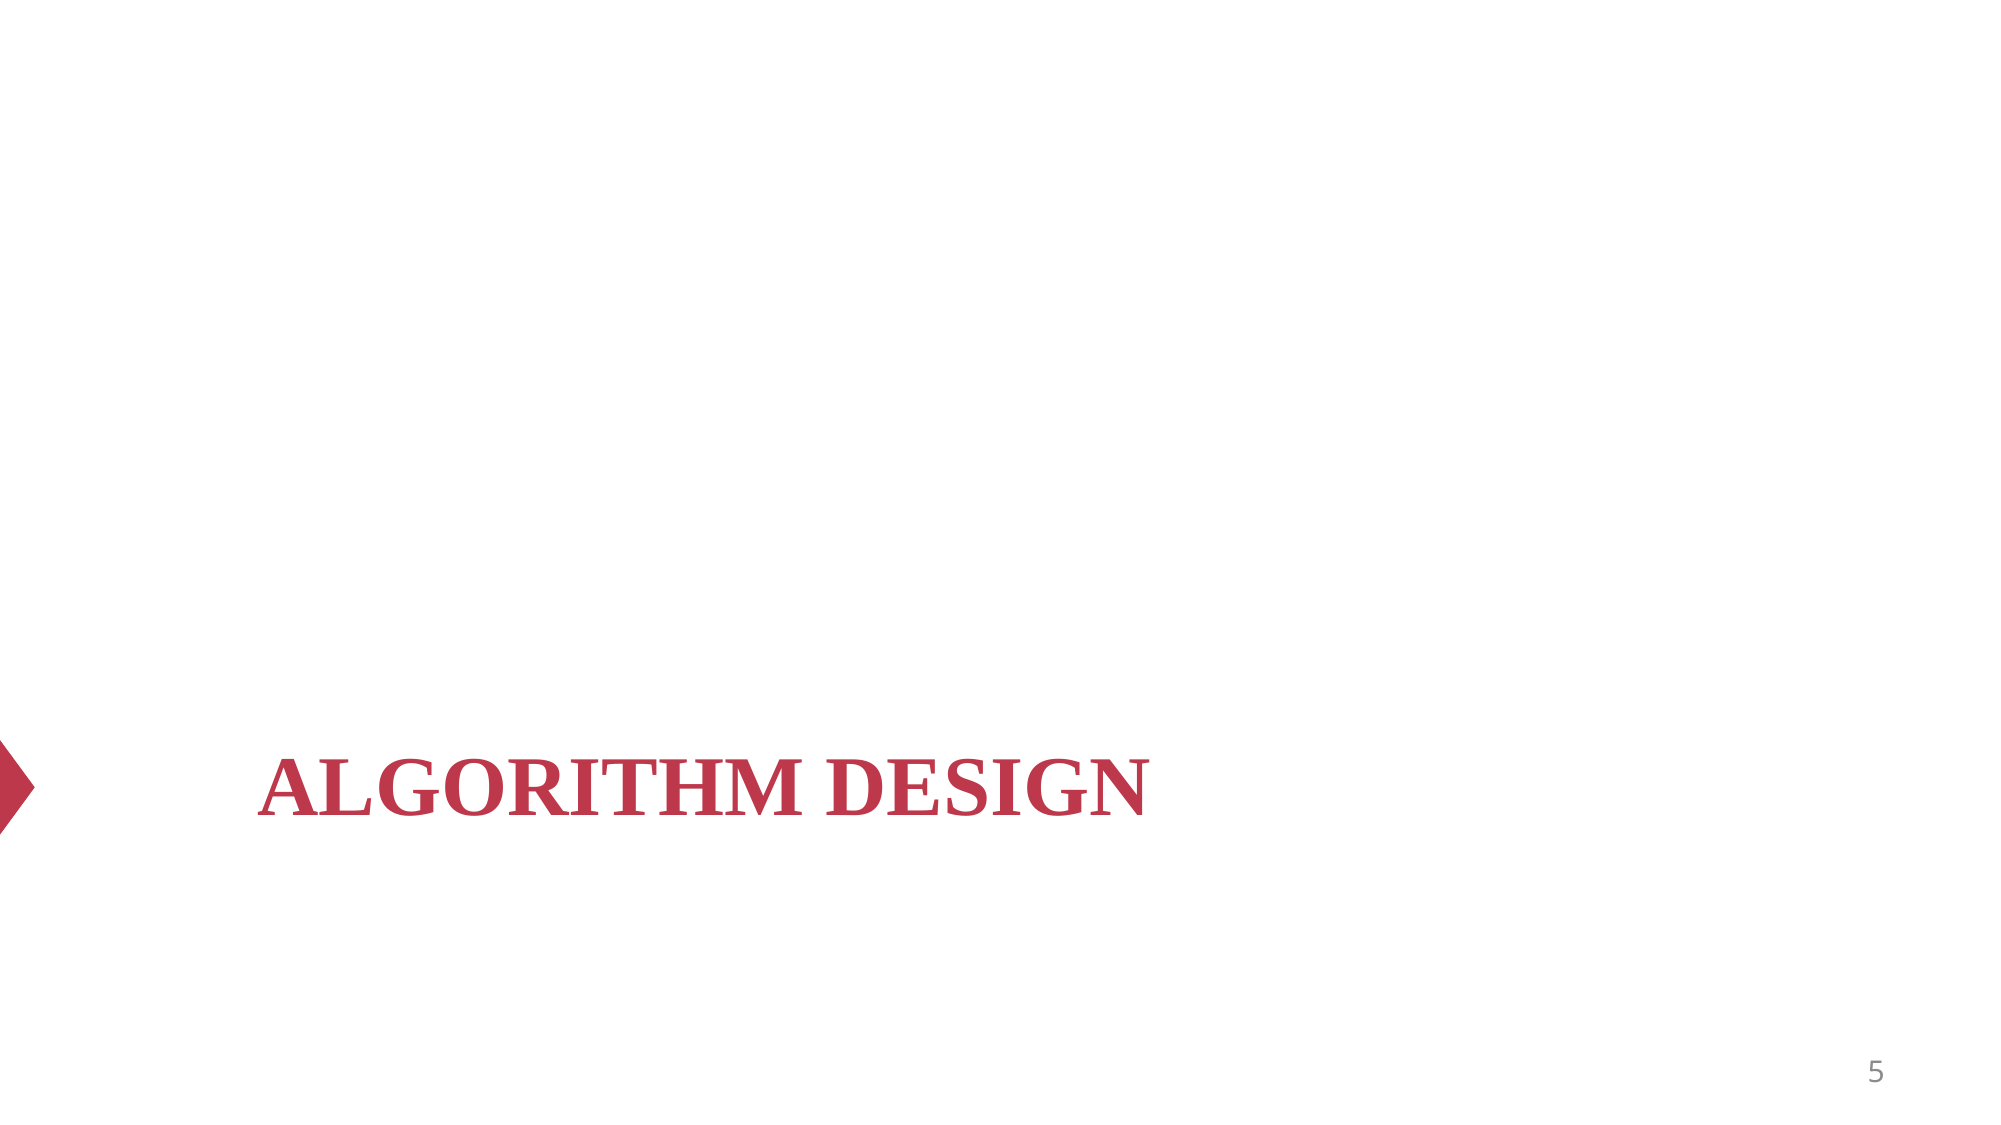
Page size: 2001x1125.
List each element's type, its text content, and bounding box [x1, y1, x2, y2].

title Algorithm DESIGN [242, 722, 1936, 947]
slide_number 5 [1433, 1042, 1900, 1103]
